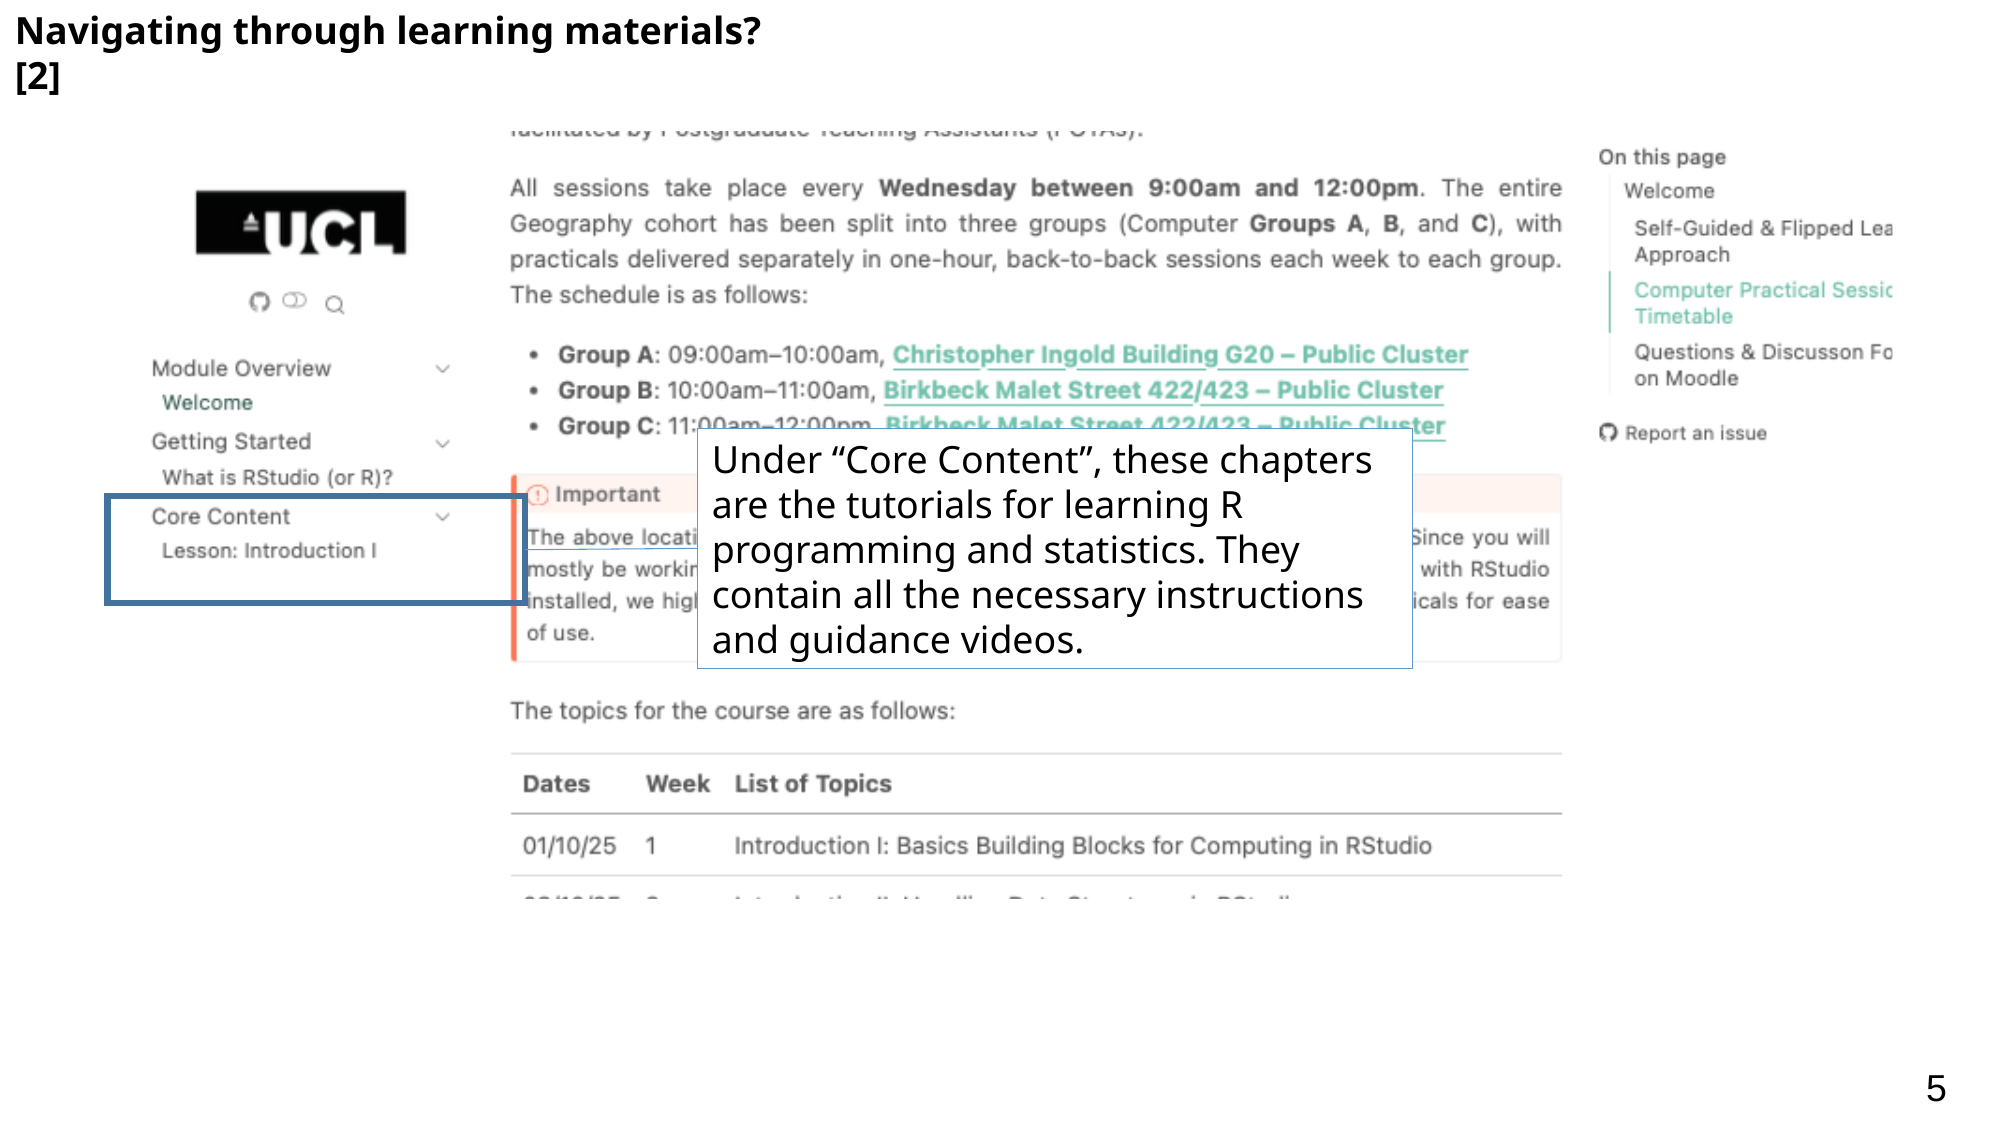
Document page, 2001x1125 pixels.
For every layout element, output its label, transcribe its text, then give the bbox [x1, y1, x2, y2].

text_box 5 [1911, 1056, 2000, 1080]
text_box Navigating through learning materials? [2] [0, 0, 816, 105]
picture [0, 131, 1893, 899]
